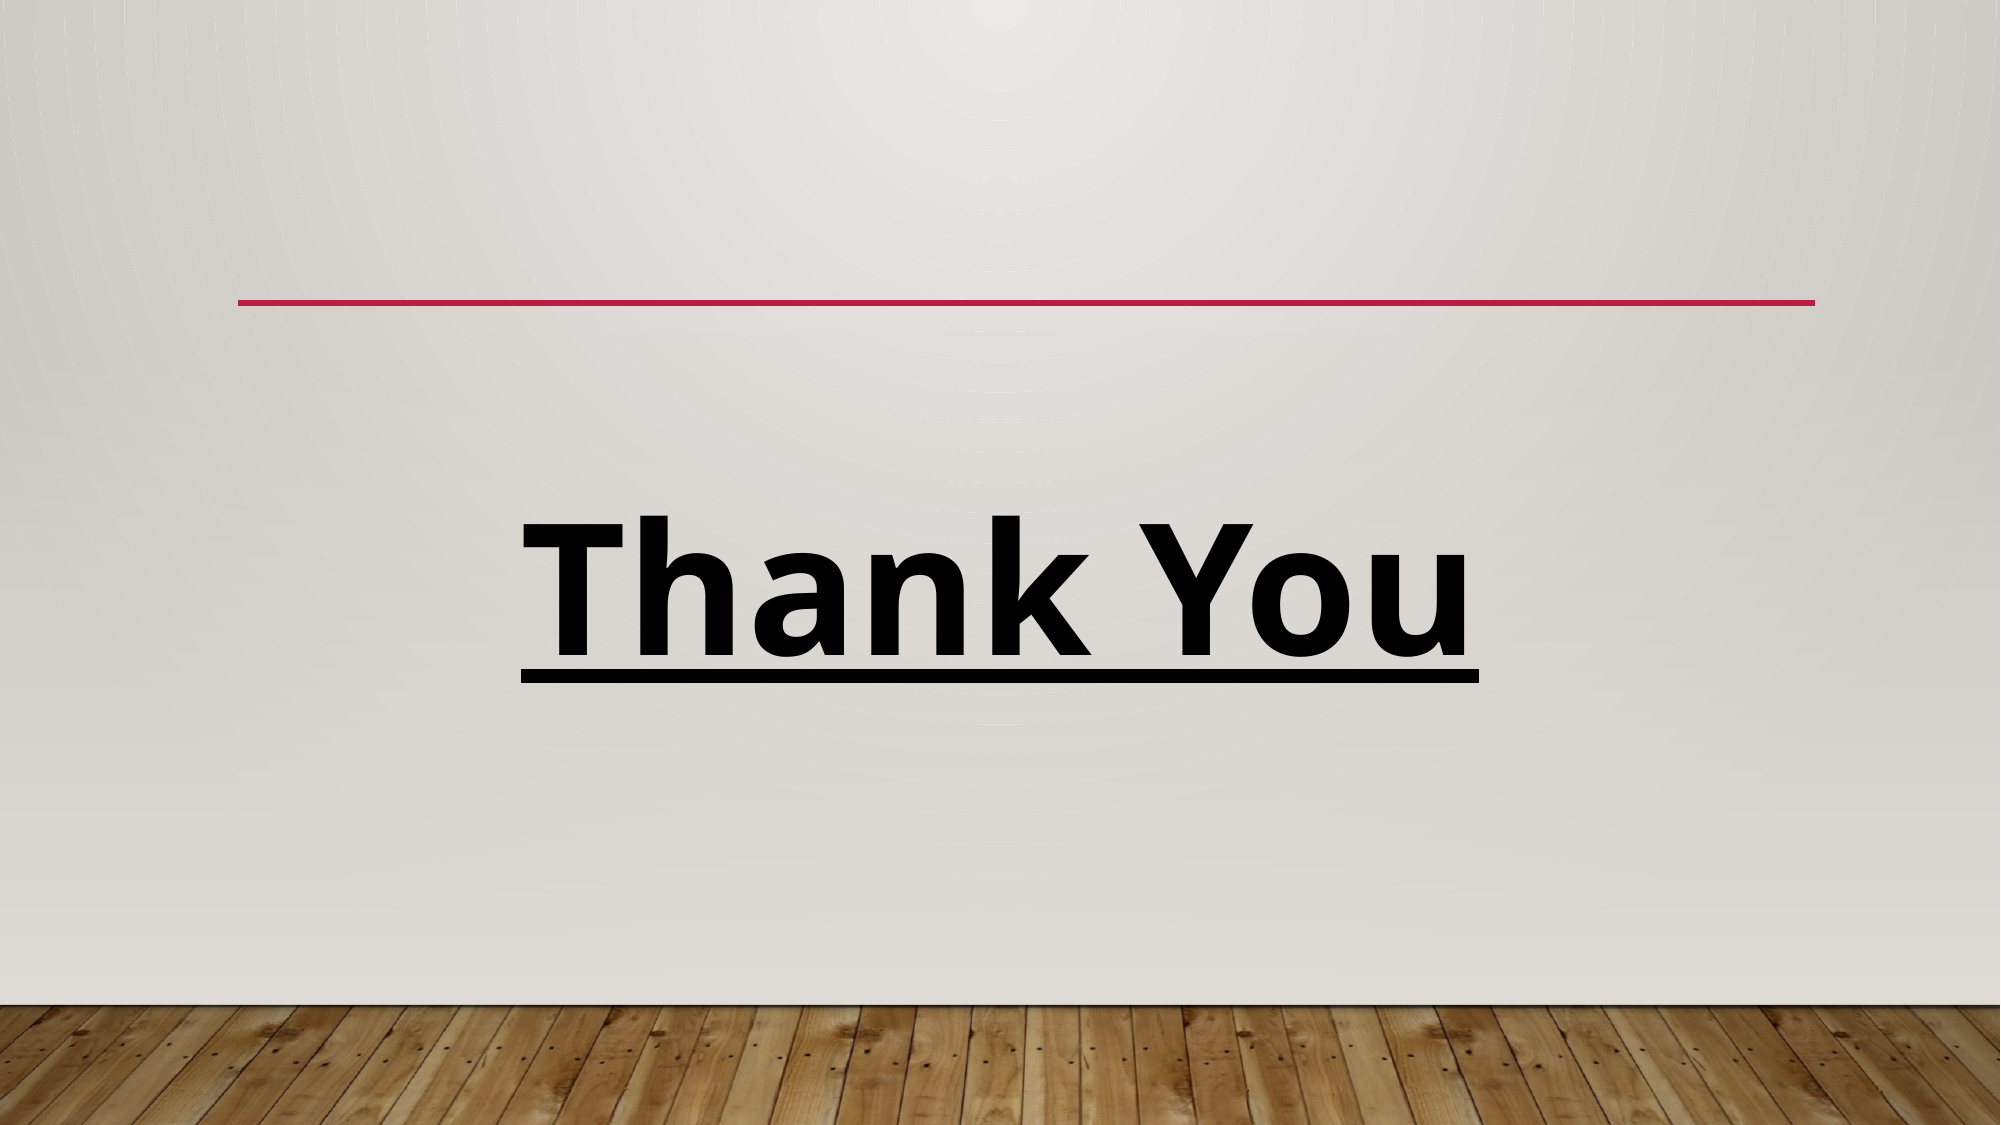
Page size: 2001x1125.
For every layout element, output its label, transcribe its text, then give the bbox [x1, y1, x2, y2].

picture [0, 1005, 2000, 1125]
list Thank You [137, 134, 1863, 849]
